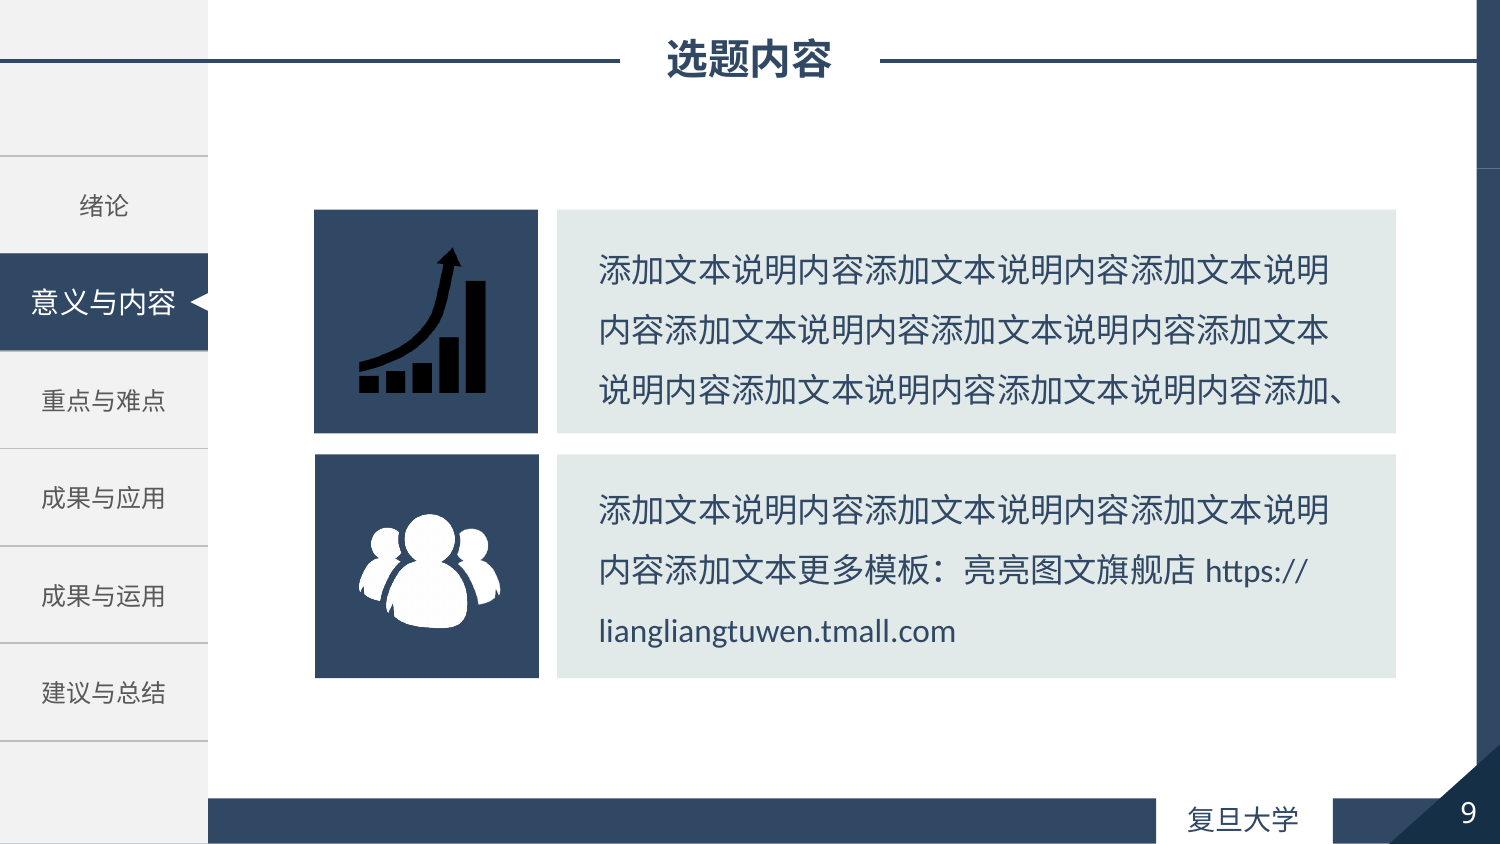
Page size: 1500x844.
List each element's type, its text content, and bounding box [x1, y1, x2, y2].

text_box [555, 207, 1398, 436]
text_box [300, 209, 545, 434]
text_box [314, 453, 540, 679]
text_box 选题内容 [620, 25, 880, 91]
text_box [555, 452, 1398, 680]
text_box 添加文本说明内容添加文本说明内容添加文本说明 内容添加文本更多模板：亮亮图文旗舰店https://liangliangtuwen.tmall.com [583, 461, 1397, 657]
text_box 添加文本说明内容添加文本说明内容添加文本说明 内容添加文本说明内容添加文本说明内容添加文本 说明内容添加文本说明内容添加文本说明内容添加、 [583, 221, 1397, 461]
